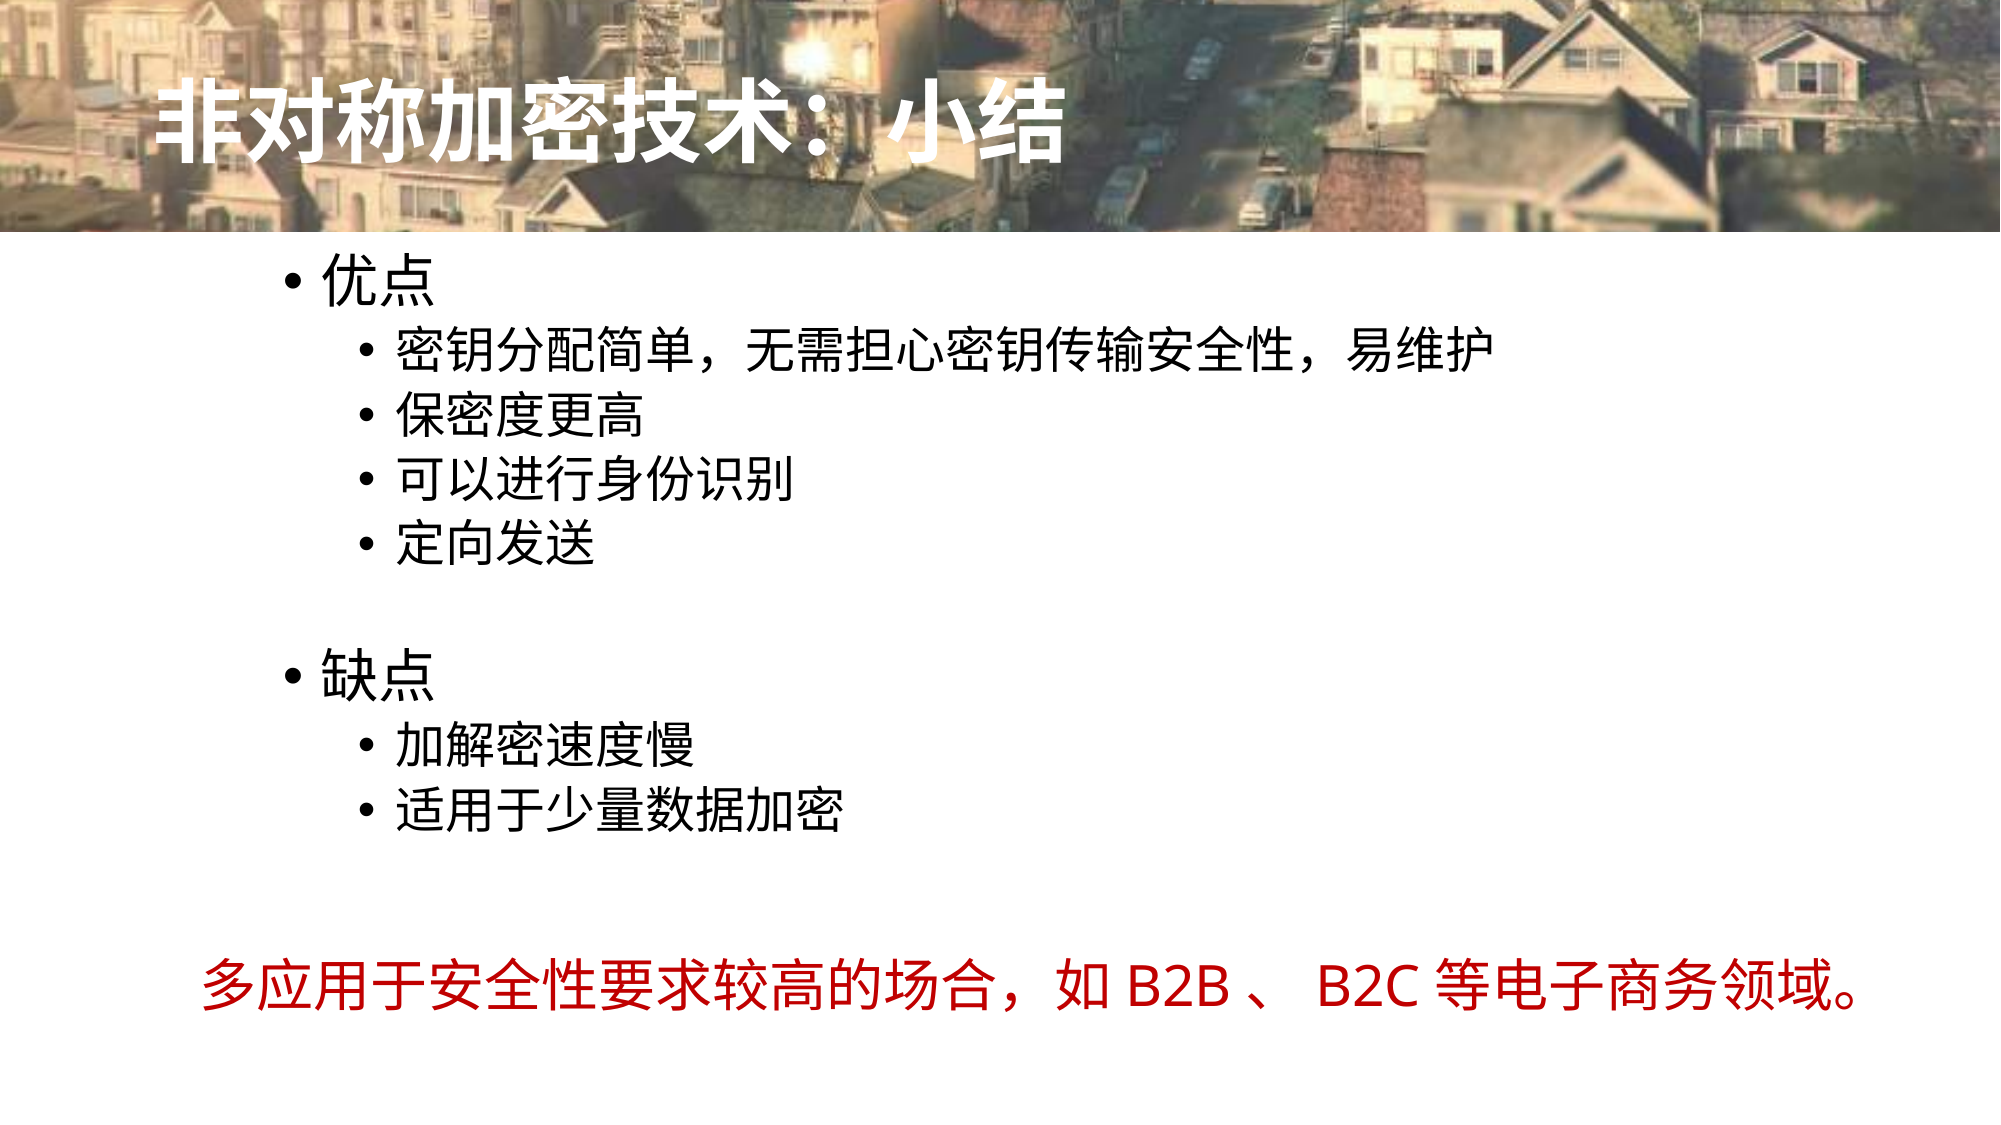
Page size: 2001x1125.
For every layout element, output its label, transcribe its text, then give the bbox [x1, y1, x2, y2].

text_box 多应用于安全性要求较高的场合，如B2B、B2C等电子商务领域。 [184, 949, 1889, 1026]
list 优点 密钥分配简单，无需担心密钥传输安全性，易维护 保密度更高 可以进行身份识别 定向发送 缺点 加解密速度慢 适用于少量数据加密 [192, 244, 1833, 872]
picture [0, 0, 2000, 232]
title 非对称加密技术：小结 [137, 59, 1863, 192]
